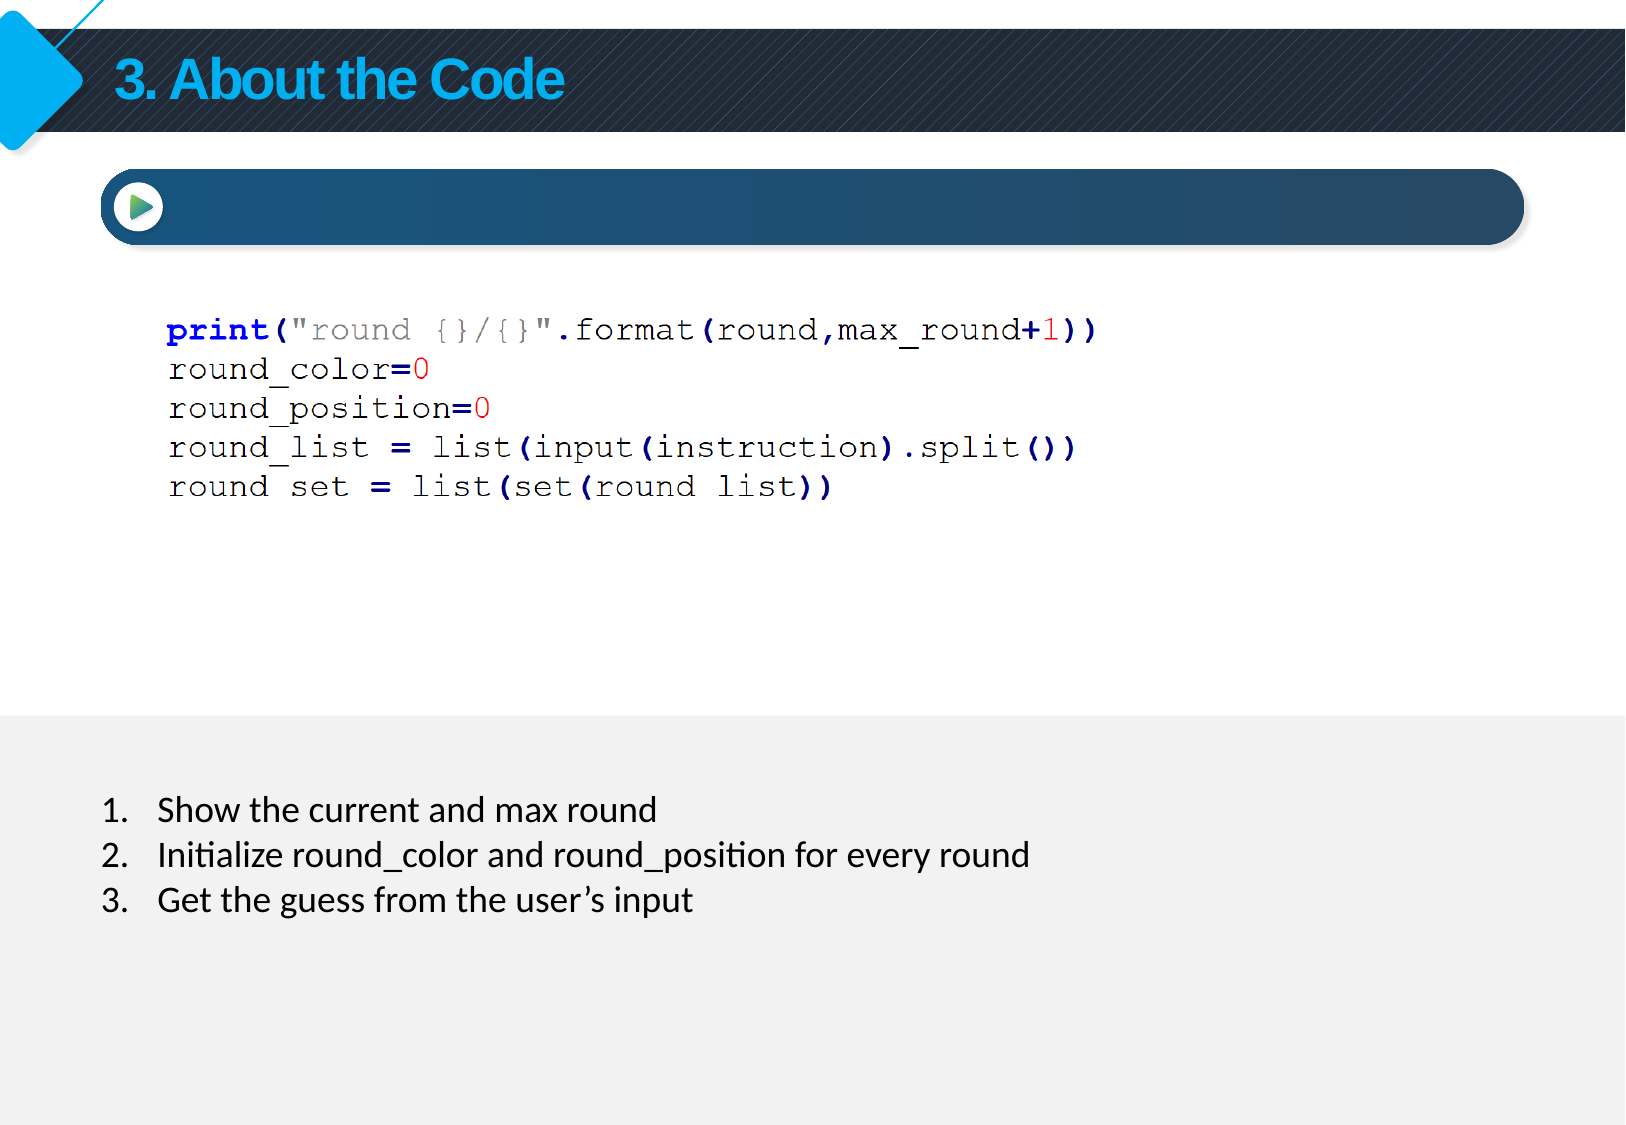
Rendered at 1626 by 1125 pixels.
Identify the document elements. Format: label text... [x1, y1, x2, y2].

title 3. About the Code [114, 49, 580, 114]
picture [152, 310, 1105, 503]
text_box Show the current and max round Initialize round_color and round_position for every round Get the guess from the user’s input [86, 777, 1473, 927]
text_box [12, 0, 128, 92]
text_box [0, 715, 1625, 1125]
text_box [100, 168, 1525, 246]
